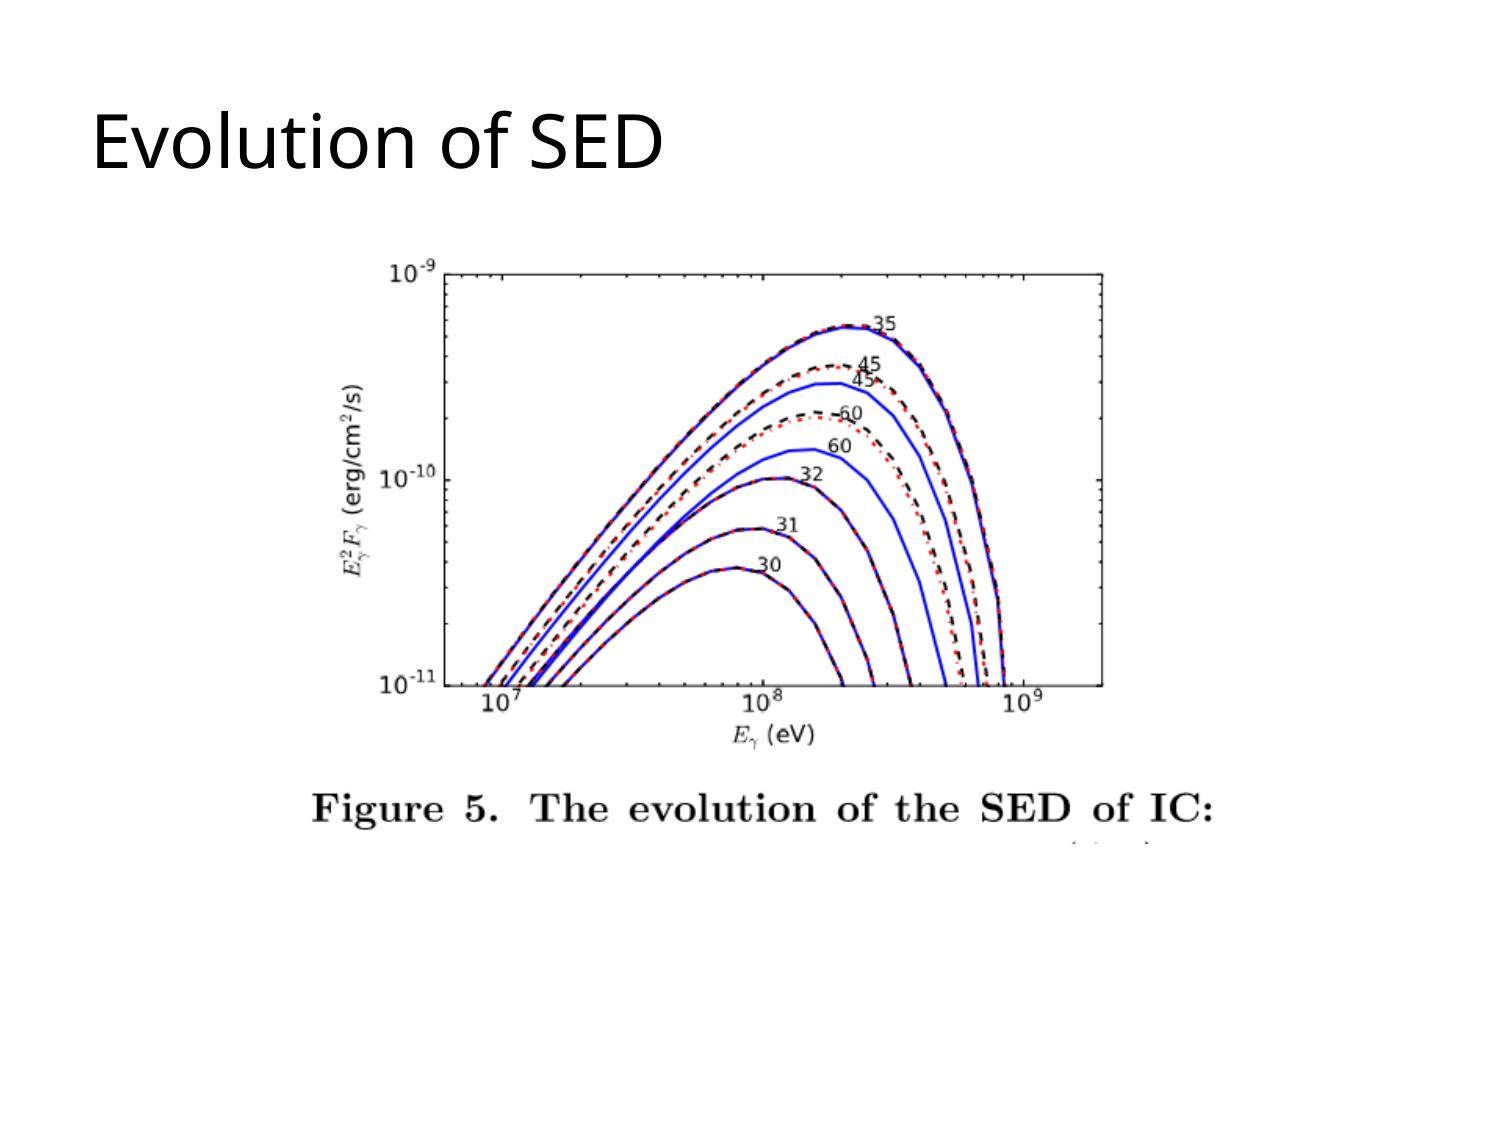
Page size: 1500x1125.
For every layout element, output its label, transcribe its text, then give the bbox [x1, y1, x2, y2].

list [278, 232, 1222, 844]
title Evolution of SED [75, 45, 1425, 233]
